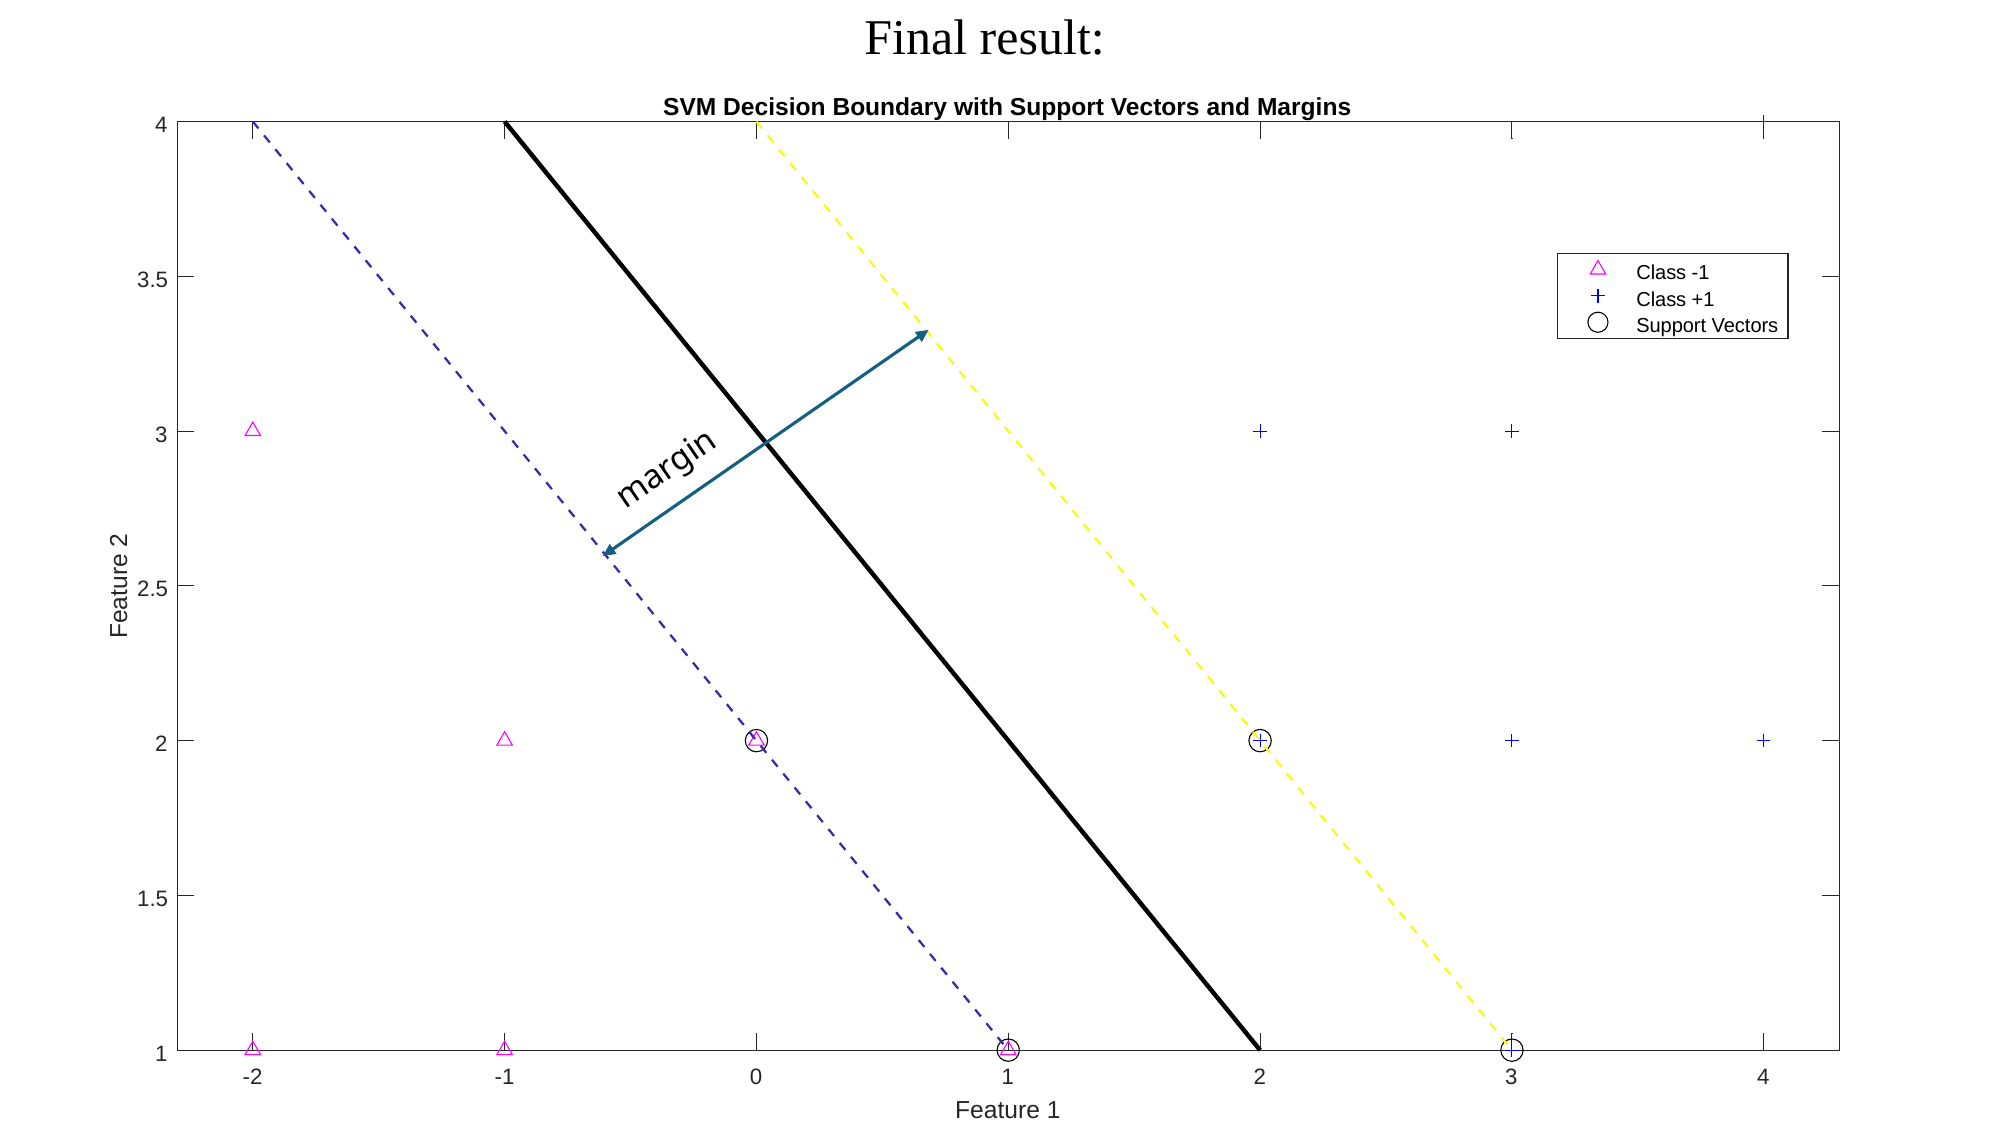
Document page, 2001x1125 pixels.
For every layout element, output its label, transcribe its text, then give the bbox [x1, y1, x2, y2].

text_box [602, 329, 929, 557]
picture [0, 36, 2000, 1125]
title Final result: [122, 2, 1848, 36]
